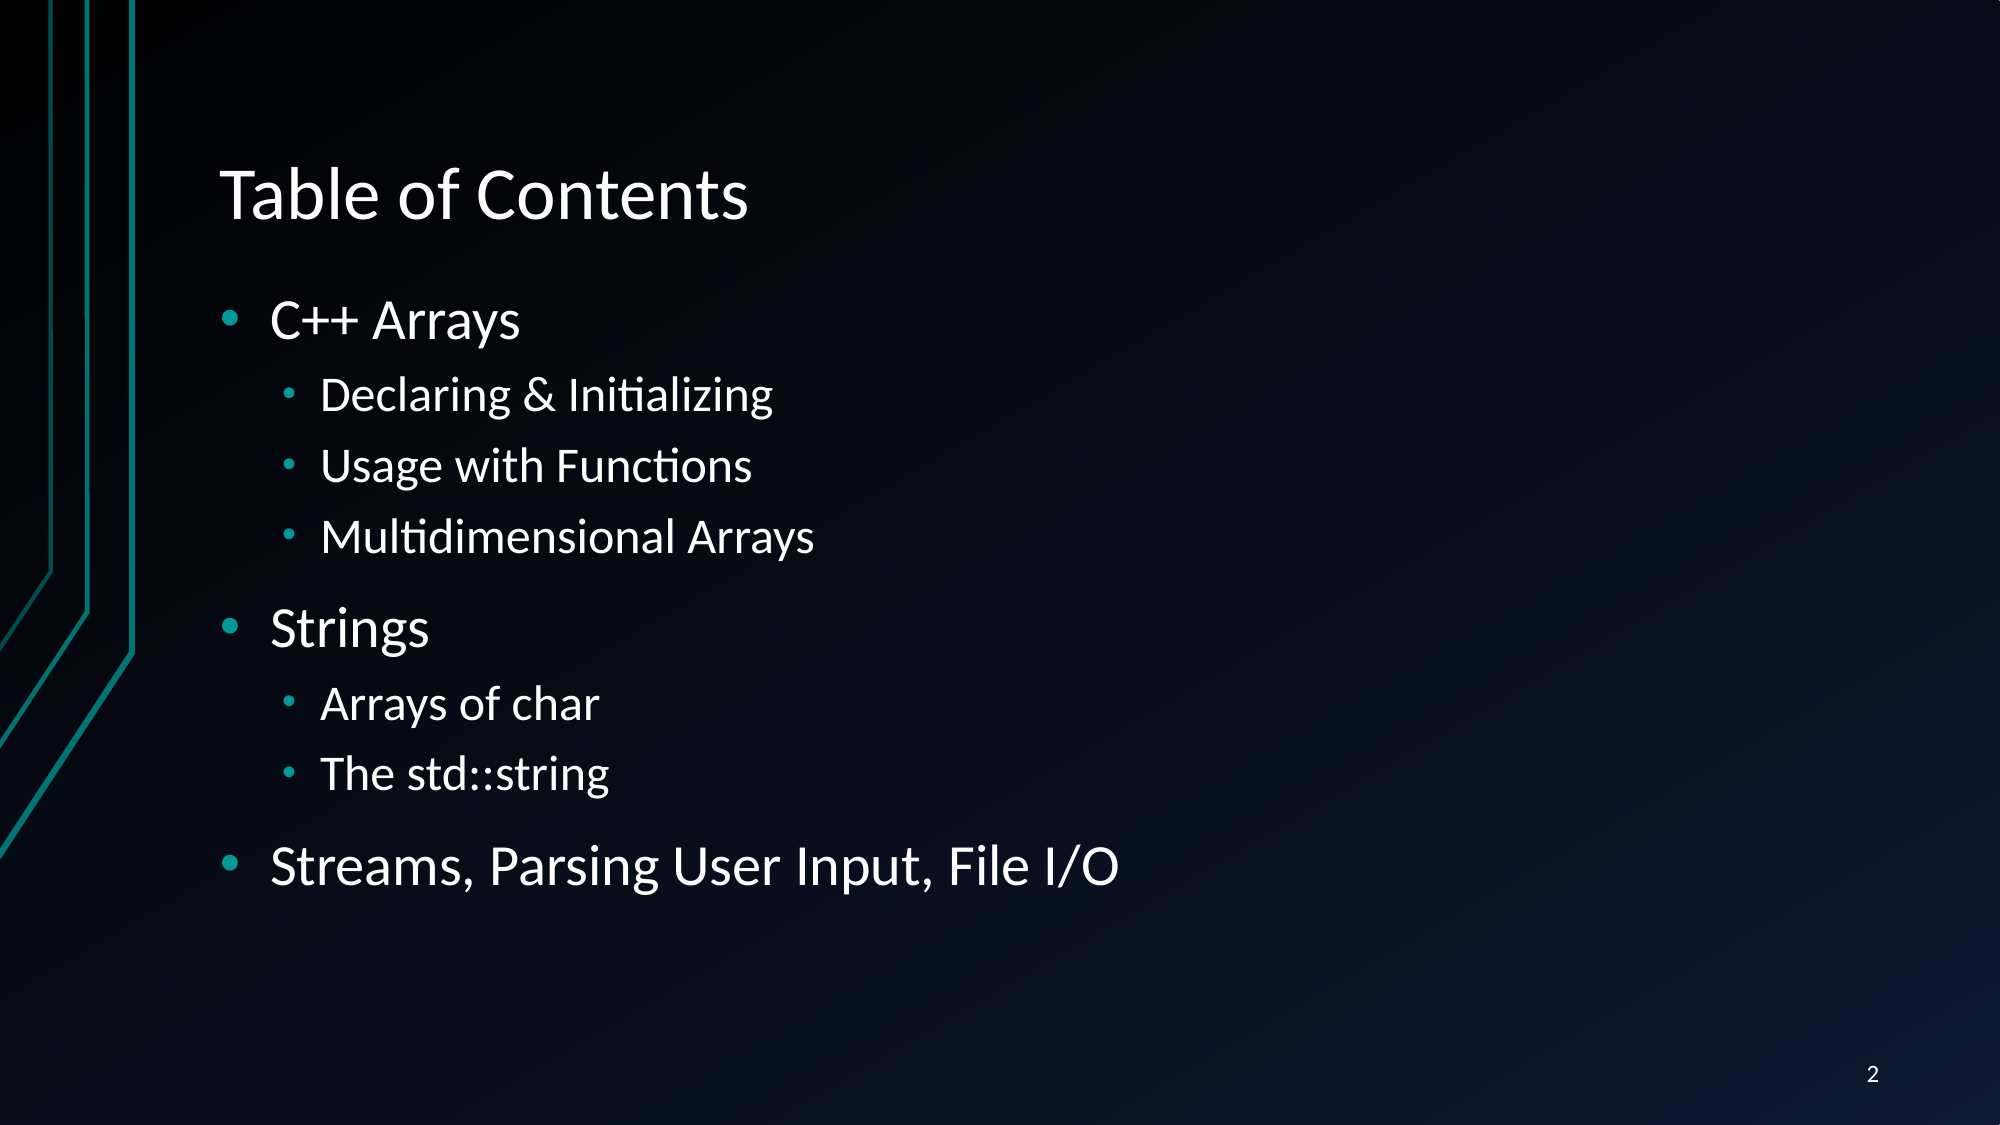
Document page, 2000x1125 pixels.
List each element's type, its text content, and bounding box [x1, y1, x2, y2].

list C++ Arrays Declaring & Initializing Usage with Functions Multidimensional Arrays Strings Arrays of char The std::string Streams, Parsing User Input, File I/O [199, 279, 1900, 1012]
title Table of Contents [199, 45, 1900, 246]
slide_number 2 [1732, 1042, 1900, 1103]
